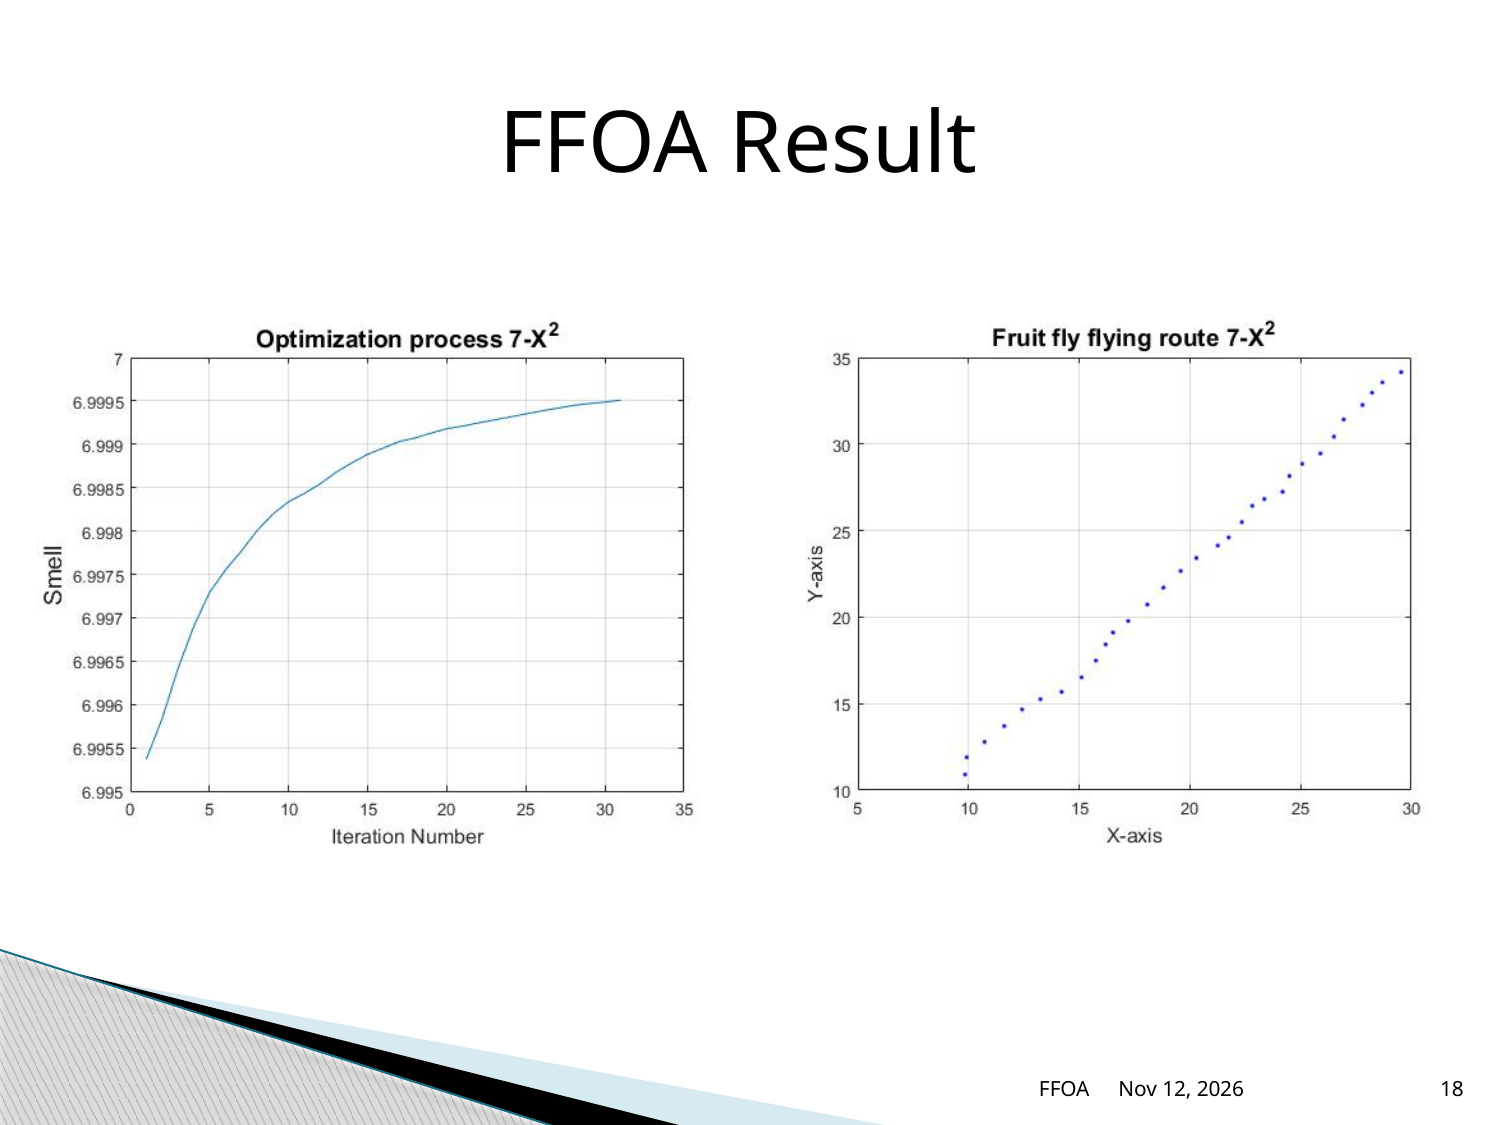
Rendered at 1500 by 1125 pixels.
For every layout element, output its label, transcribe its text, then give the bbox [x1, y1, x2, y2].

title FFOA Result [75, 45, 1425, 233]
slide_number 18-Jun-22 [1105, 1051, 1418, 1112]
slide_number 18 [1418, 1051, 1479, 1112]
picture [765, 313, 1479, 849]
footer FFOA [718, 1051, 1105, 1112]
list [35, 313, 752, 851]
